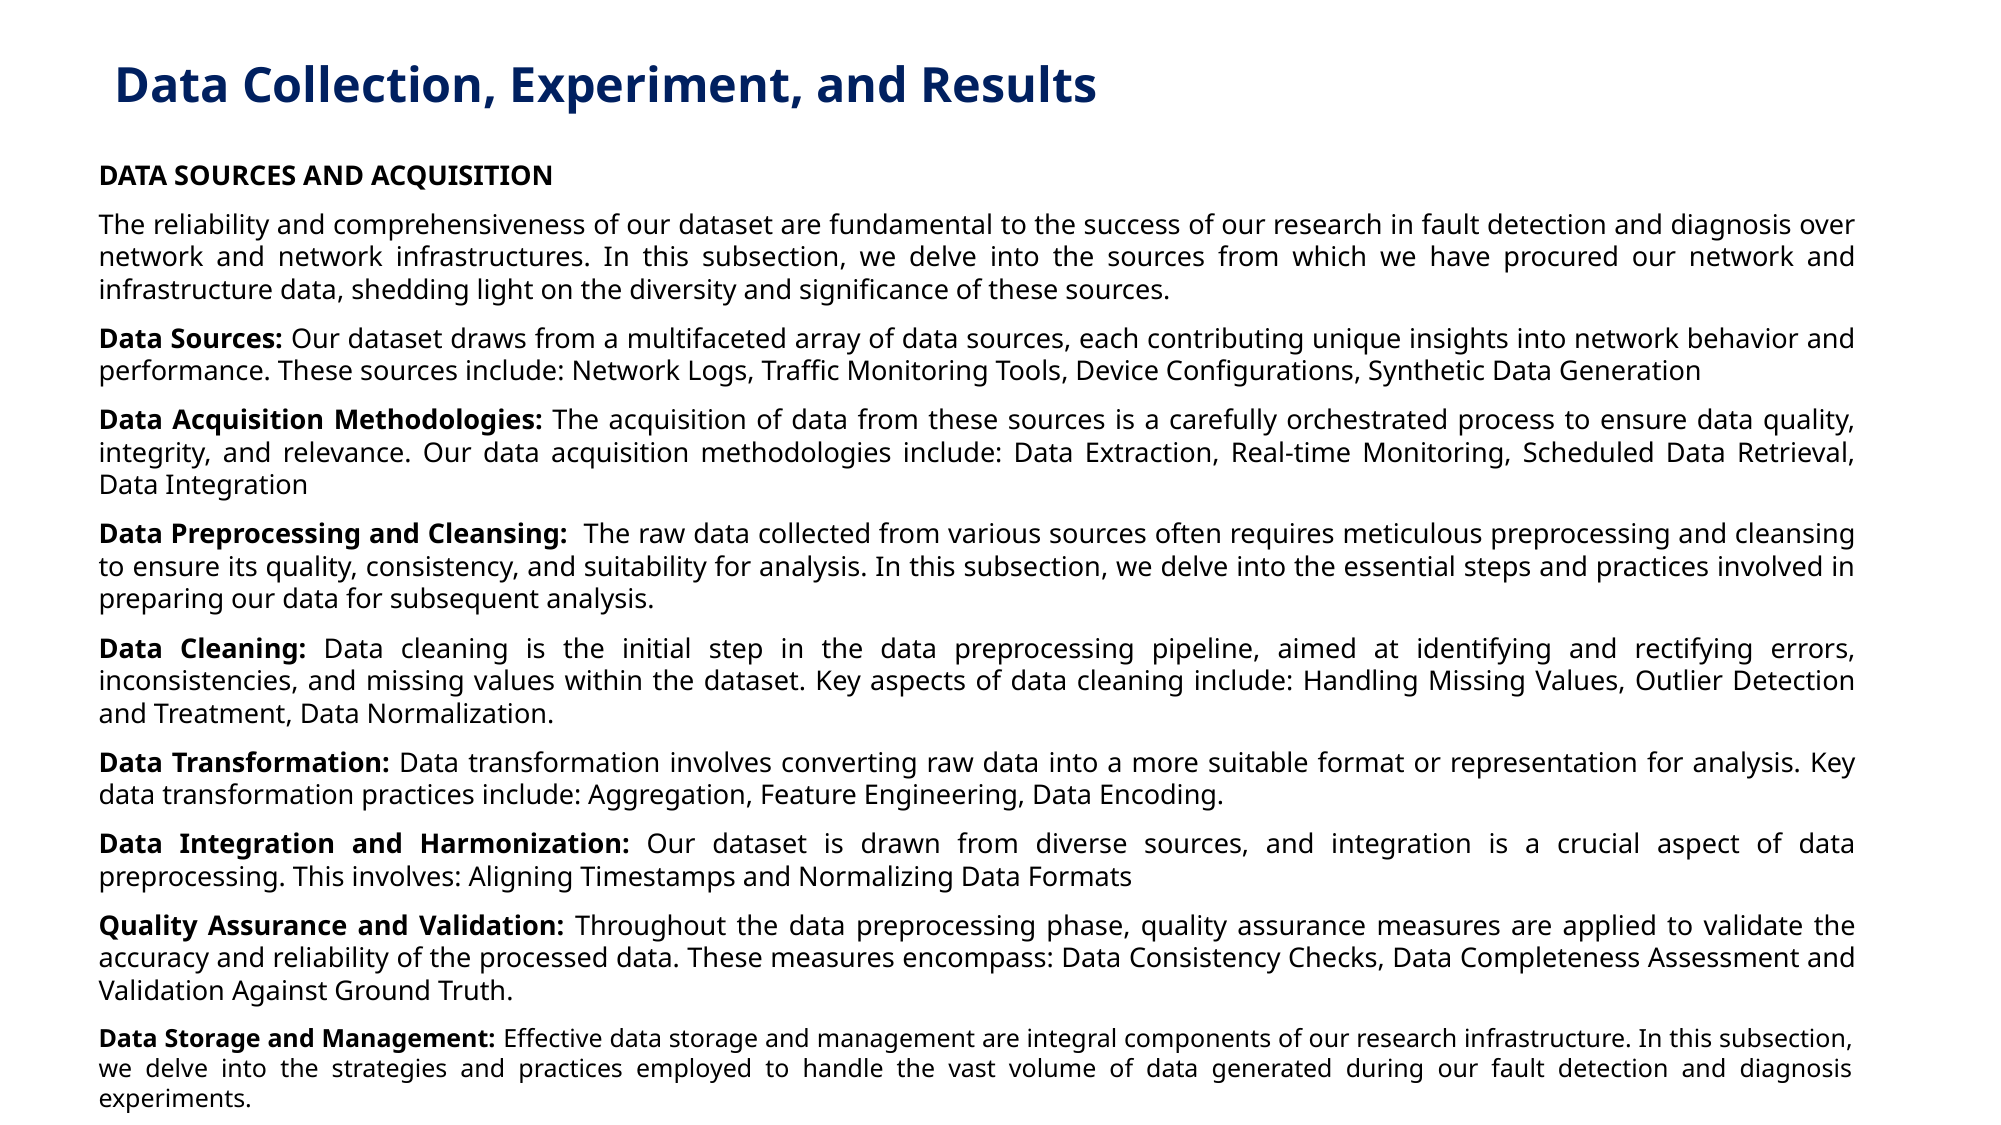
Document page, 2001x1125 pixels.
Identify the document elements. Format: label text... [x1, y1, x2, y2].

list DATA SOURCES AND ACQUISITION The reliability and comprehensiveness of our dataset are fundamental to the success of our research in fault detection and diagnosis over network and network infrastructures. In this subsection, we delve into the sources from which we have procured our network and infrastructure data, shedding light on the diversity and significance of these sources. Data Sources: Our dataset draws from a multifaceted array of data sources, each contributing unique insights into network behavior and performance. These sources include: Network Logs, Traffic Monitoring Tools, Device Configurations, Synthetic Data Generation Data Acquisition Methodologies: The acquisition of data from these sources is a carefully orchestrated process to ensure data quality, integrity, and relevance. Our data acquisition methodologies include: Data Extraction, Real-time Monitoring, Scheduled Data Retrieval, Data Integration Data Preprocessing and Cleansing: The raw data collected from various sources often requires meticulous preprocessing and cleansing to ensure its quality, consistency, and suitability for analysis. In this subsection, we delve into the essential steps and practices involved in preparing our data for subsequent analysis. Data Cleaning: Data cleaning is the initial step in the data preprocessing pipeline, aimed at identifying and rectifying errors, inconsistencies, and missing values within the dataset. Key aspects of data cleaning include: Handling Missing Values, Outlier Detection and Treatment, Data Normalization. Data Transformation: Data transformation involves converting raw data into a more suitable format or representation for analysis. Key data transformation practices include: Aggregation, Feature Engineering, Data Encoding. Data Integration and Harmonization: Our dataset is drawn from diverse sources, and integration is a crucial aspect of data preprocessing. This involves: Aligning Timestamps and Normalizing Data Formats Quality Assurance and Validation: Throughout the data preprocessing phase, quality assurance measures are applied to validate the accuracy and reliability of the processed data. These measures encompass: Data Consistency Checks, Data Completeness Assessment and Validation Against Ground Truth. Data Storage and Management: Effective data storage and management are integral components of our research infrastructure. In this subsection, we delve into the strategies and practices employed to handle the vast volume of data generated during our fault detection and diagnosis experiments. [83, 150, 1871, 783]
title Data Collection, Experiment, and Results [99, 52, 1825, 122]
